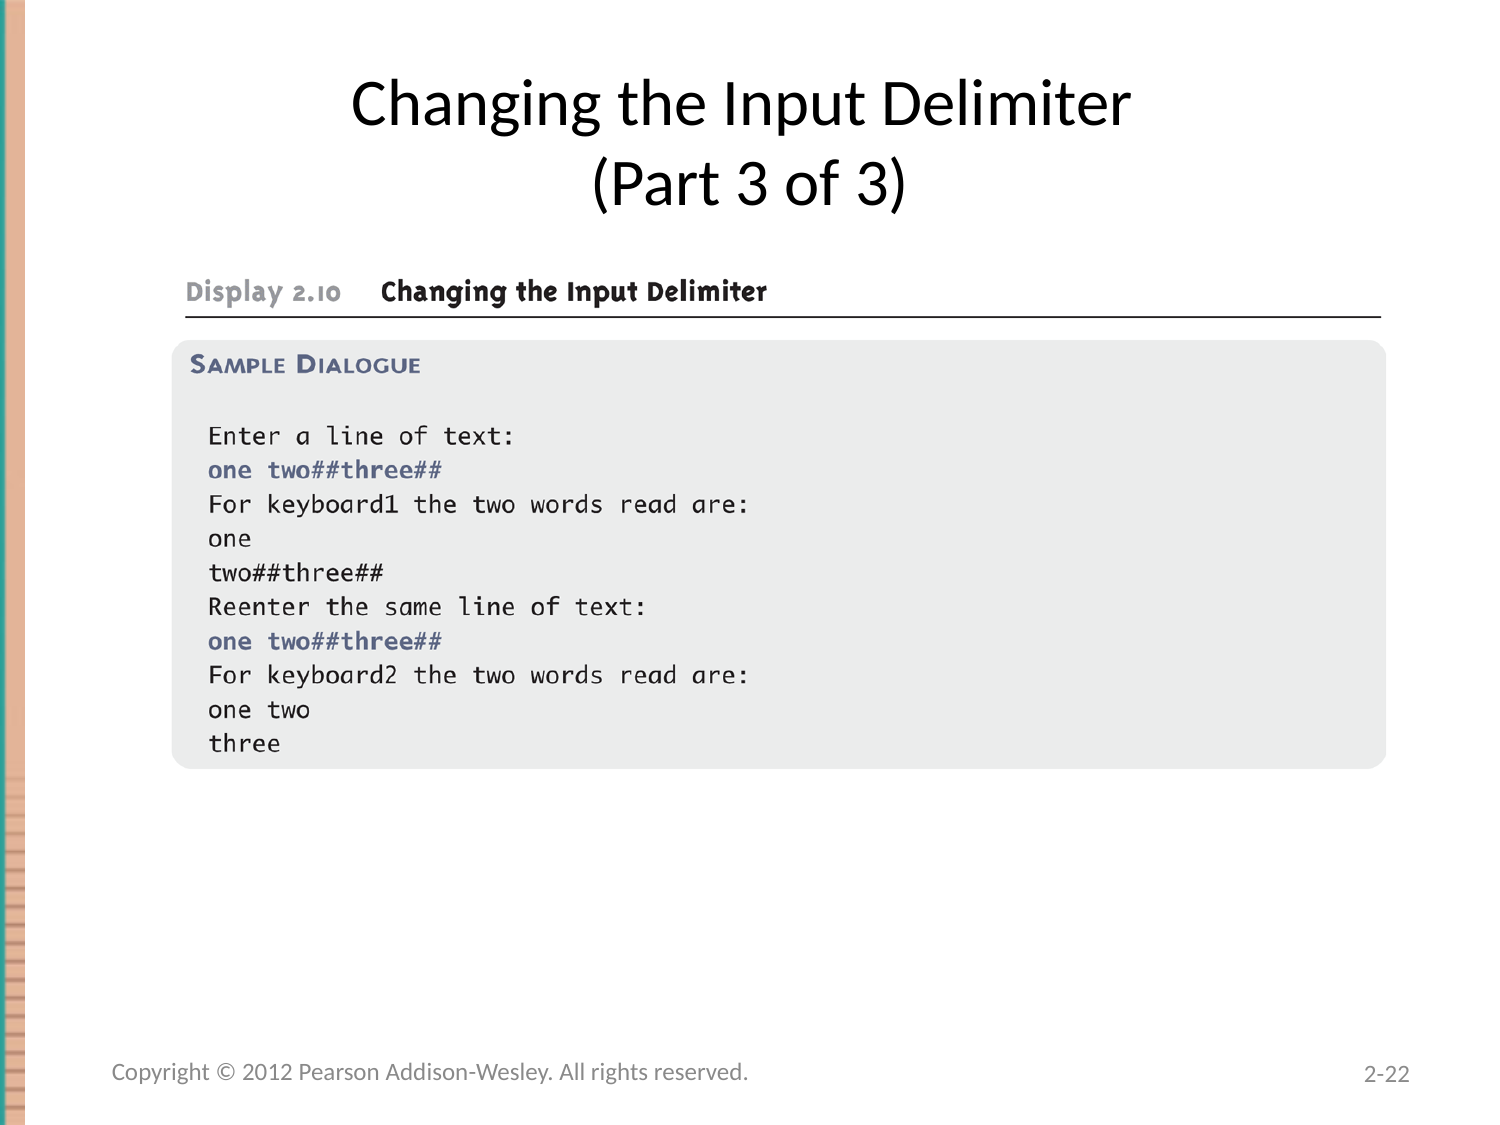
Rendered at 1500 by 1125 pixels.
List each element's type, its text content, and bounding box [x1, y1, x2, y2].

footer Copyright © 2012 Pearson Addison-Wesley. All rights reserved. [75, 1040, 788, 1100]
picture [0, 0, 25, 1125]
title Changing the Input Delimiter (Part 3 of 3) [74, 44, 1426, 233]
slide_number 2-22 [1074, 1042, 1425, 1103]
picture [141, 266, 1417, 783]
